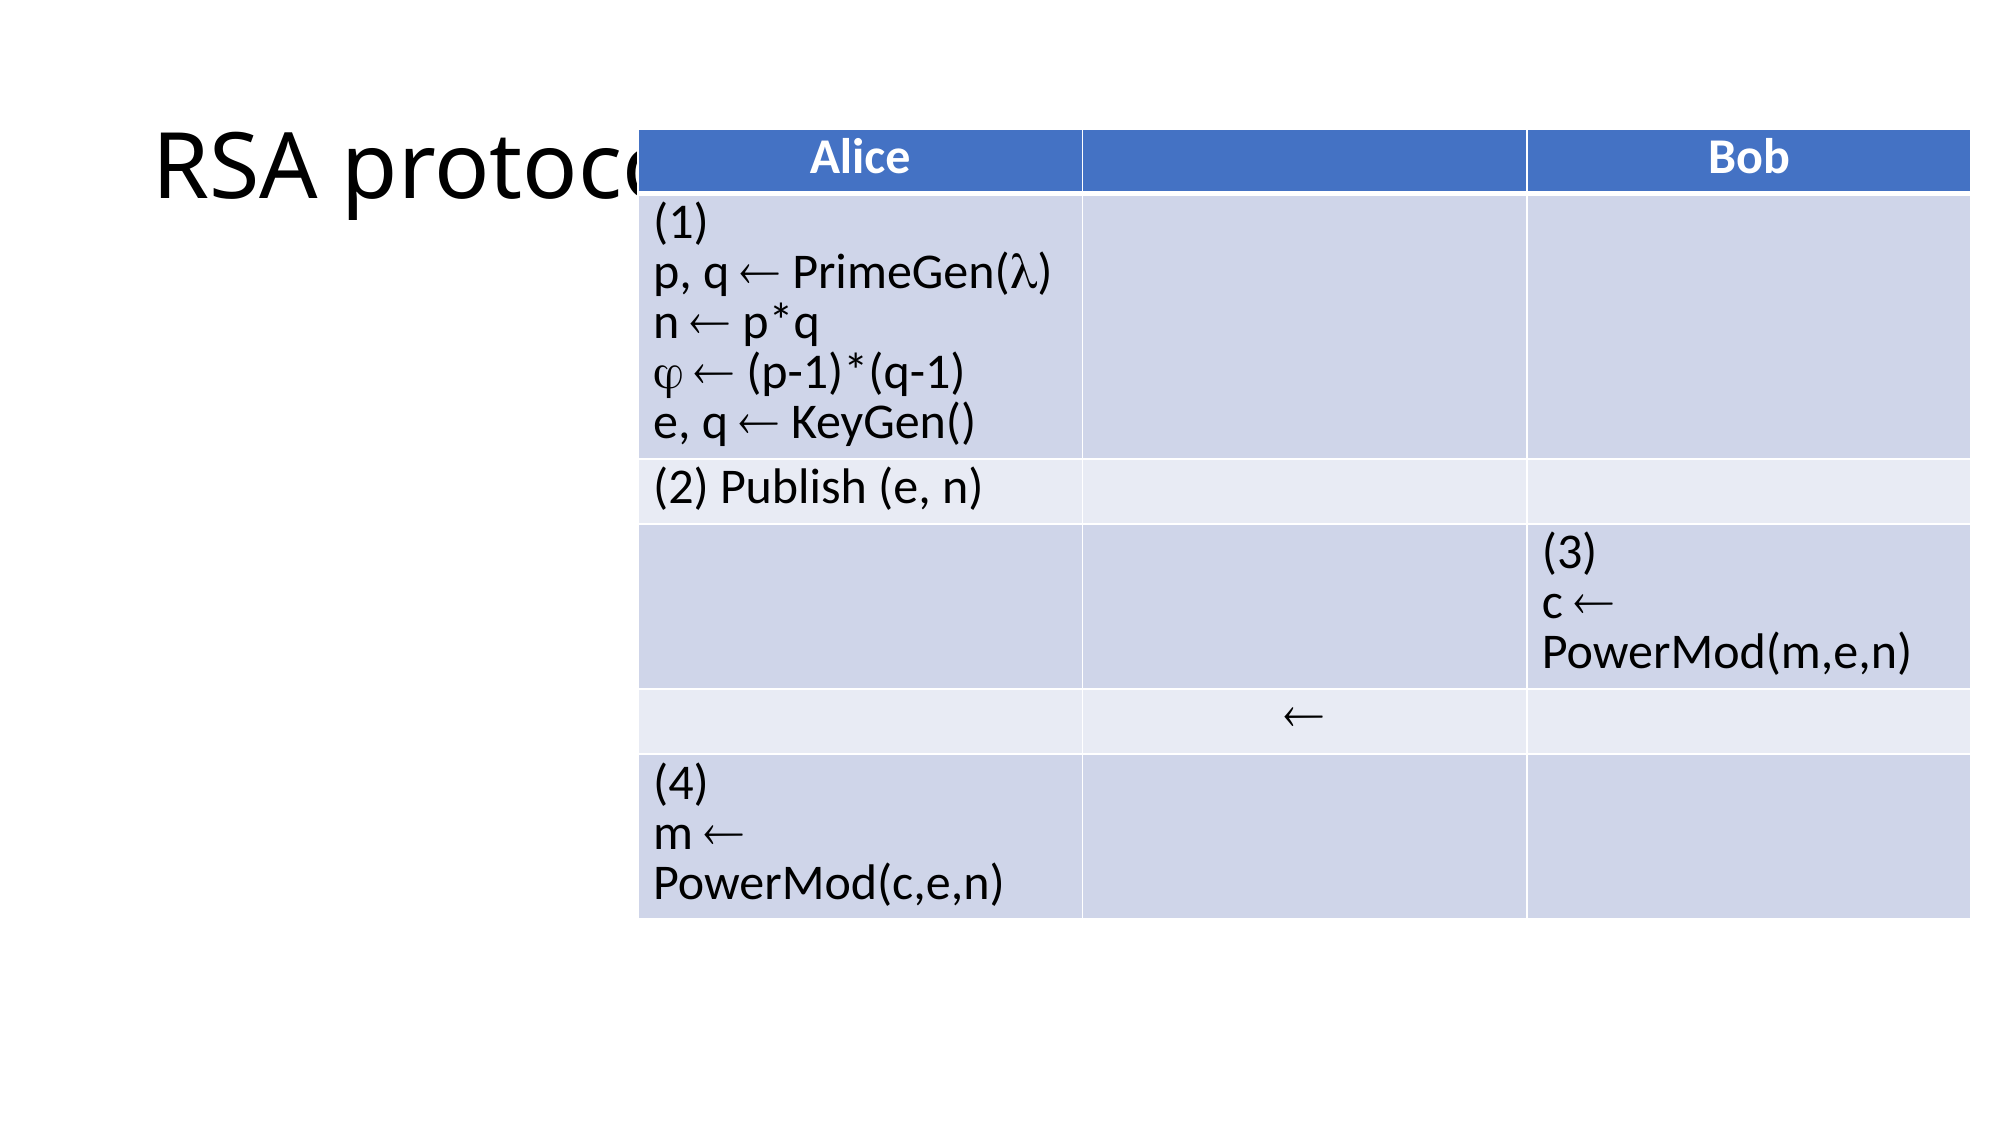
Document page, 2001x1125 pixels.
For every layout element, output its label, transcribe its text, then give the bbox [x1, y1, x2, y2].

table_cell (1) p, q  PrimeGen() n  p*q   (p-1)*(q-1) e, q  KeyGen() [639, 196, 1082, 458]
title RSA protocol [137, 59, 1863, 278]
table_cell [639, 690, 1082, 753]
table_cell (4) m  PowerMod(c,e,n) [639, 755, 1082, 918]
table_cell [1083, 525, 1526, 688]
table_cell [639, 525, 1082, 688]
table_cell (3) c  PowerMod(m,e,n) [1528, 525, 1970, 688]
table_cell  [1083, 690, 1526, 753]
table_cell [1528, 196, 1970, 458]
table_header [1083, 130, 1526, 191]
table_header Alice [639, 130, 1082, 191]
table_cell (2) Publish (e, n) [639, 460, 1082, 523]
table_cell [1528, 690, 1970, 753]
table_cell [1083, 196, 1526, 458]
table_cell [1083, 755, 1526, 918]
table_header Bob [1528, 130, 1970, 191]
table_cell [1528, 460, 1970, 523]
table_cell [1528, 755, 1970, 918]
table_cell [1083, 460, 1526, 523]
